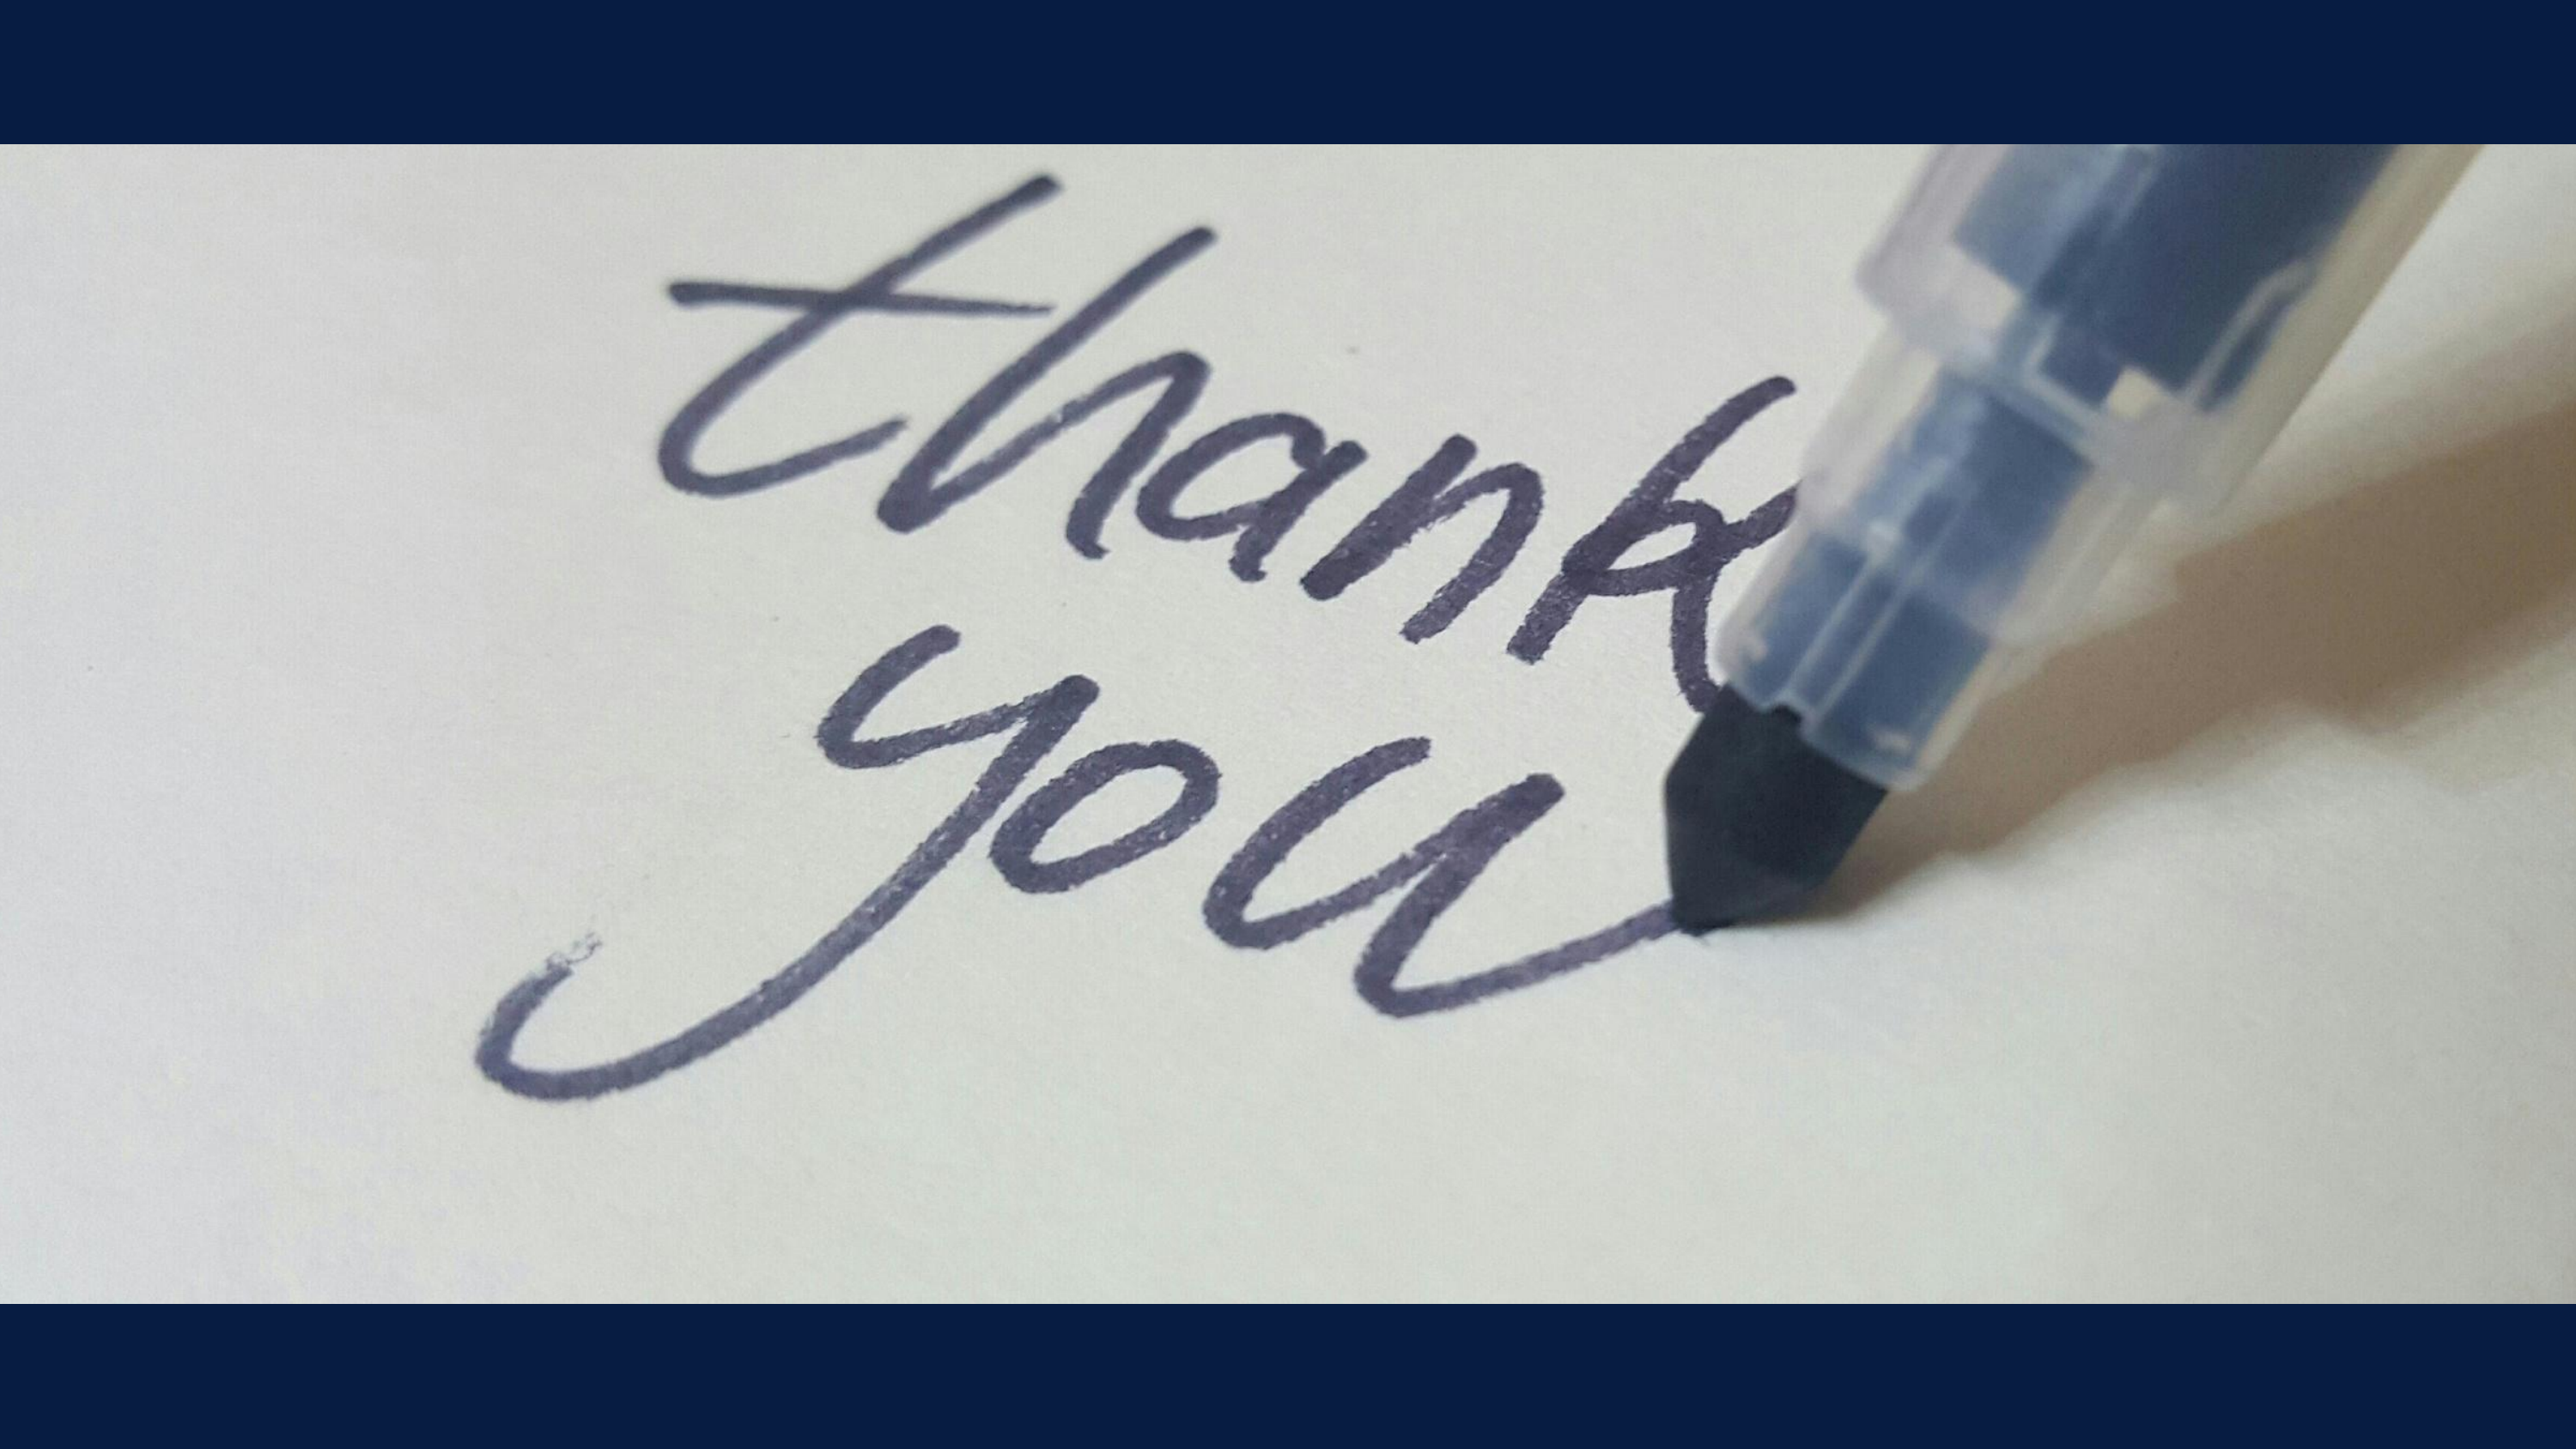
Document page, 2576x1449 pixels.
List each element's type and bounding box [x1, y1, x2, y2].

text_box [0, 144, 2576, 1304]
